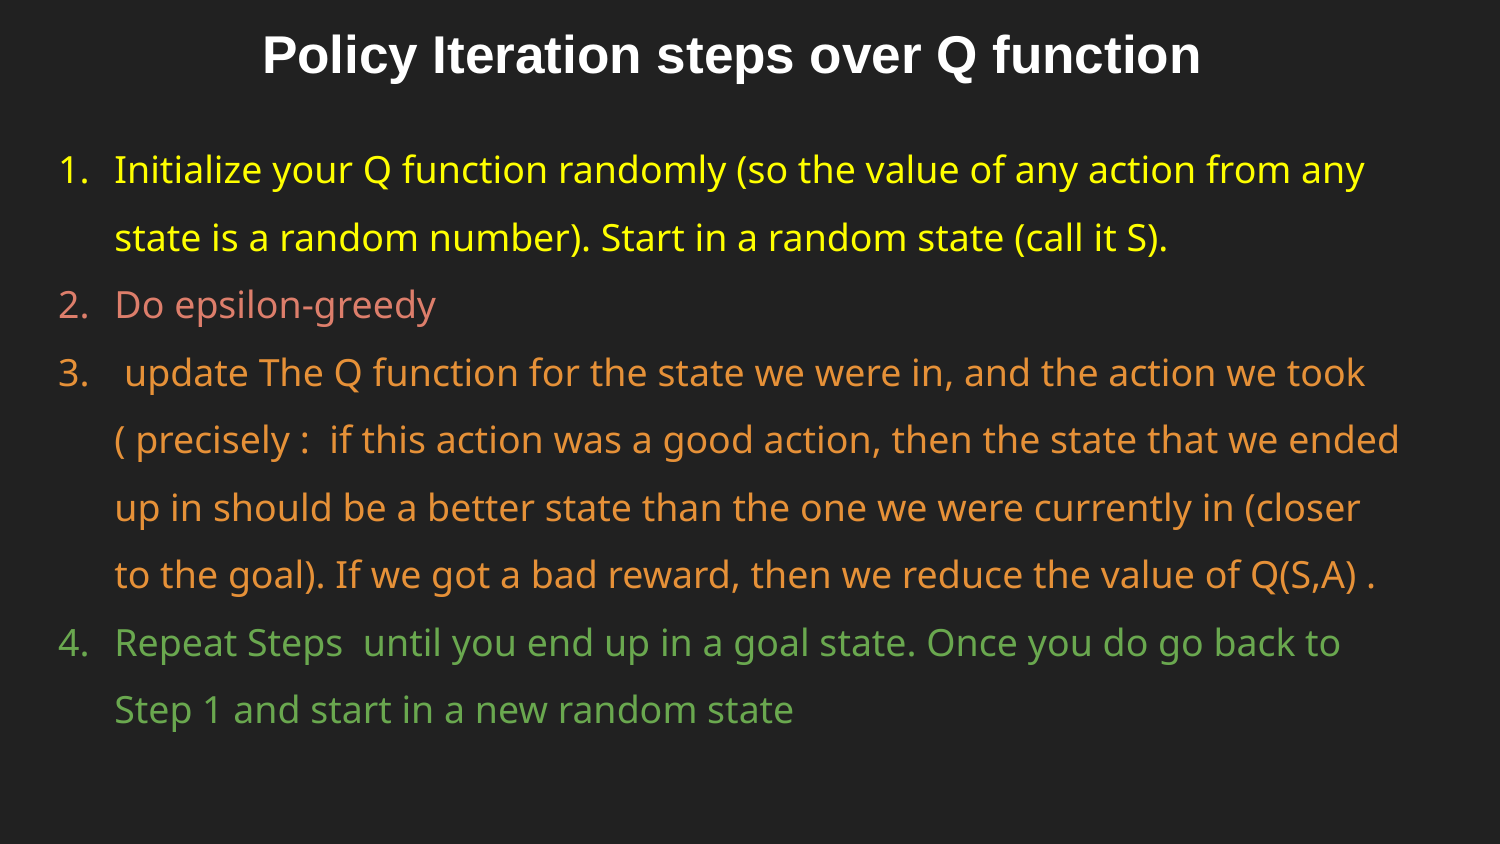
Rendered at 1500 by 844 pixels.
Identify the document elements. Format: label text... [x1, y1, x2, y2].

list Initialize your Q function randomly (so the value of any action from any state is a random number). Start in a random state (call it S). Do epsilon-greedy update The Q function for the state we were in, and the action we took ( precisely : if this action was a good action, then the state that we ended up in should be a better state than the one we were currently in (closer to the goal). If we got a bad reward, then we reduce the value of Q(S,A) . Repeat Steps until you end up in a goal state. Once you do go back to Step 1 and start in a new random state [24, 108, 1423, 786]
title Policy Iteration steps over Q function [70, 5, 1468, 100]
